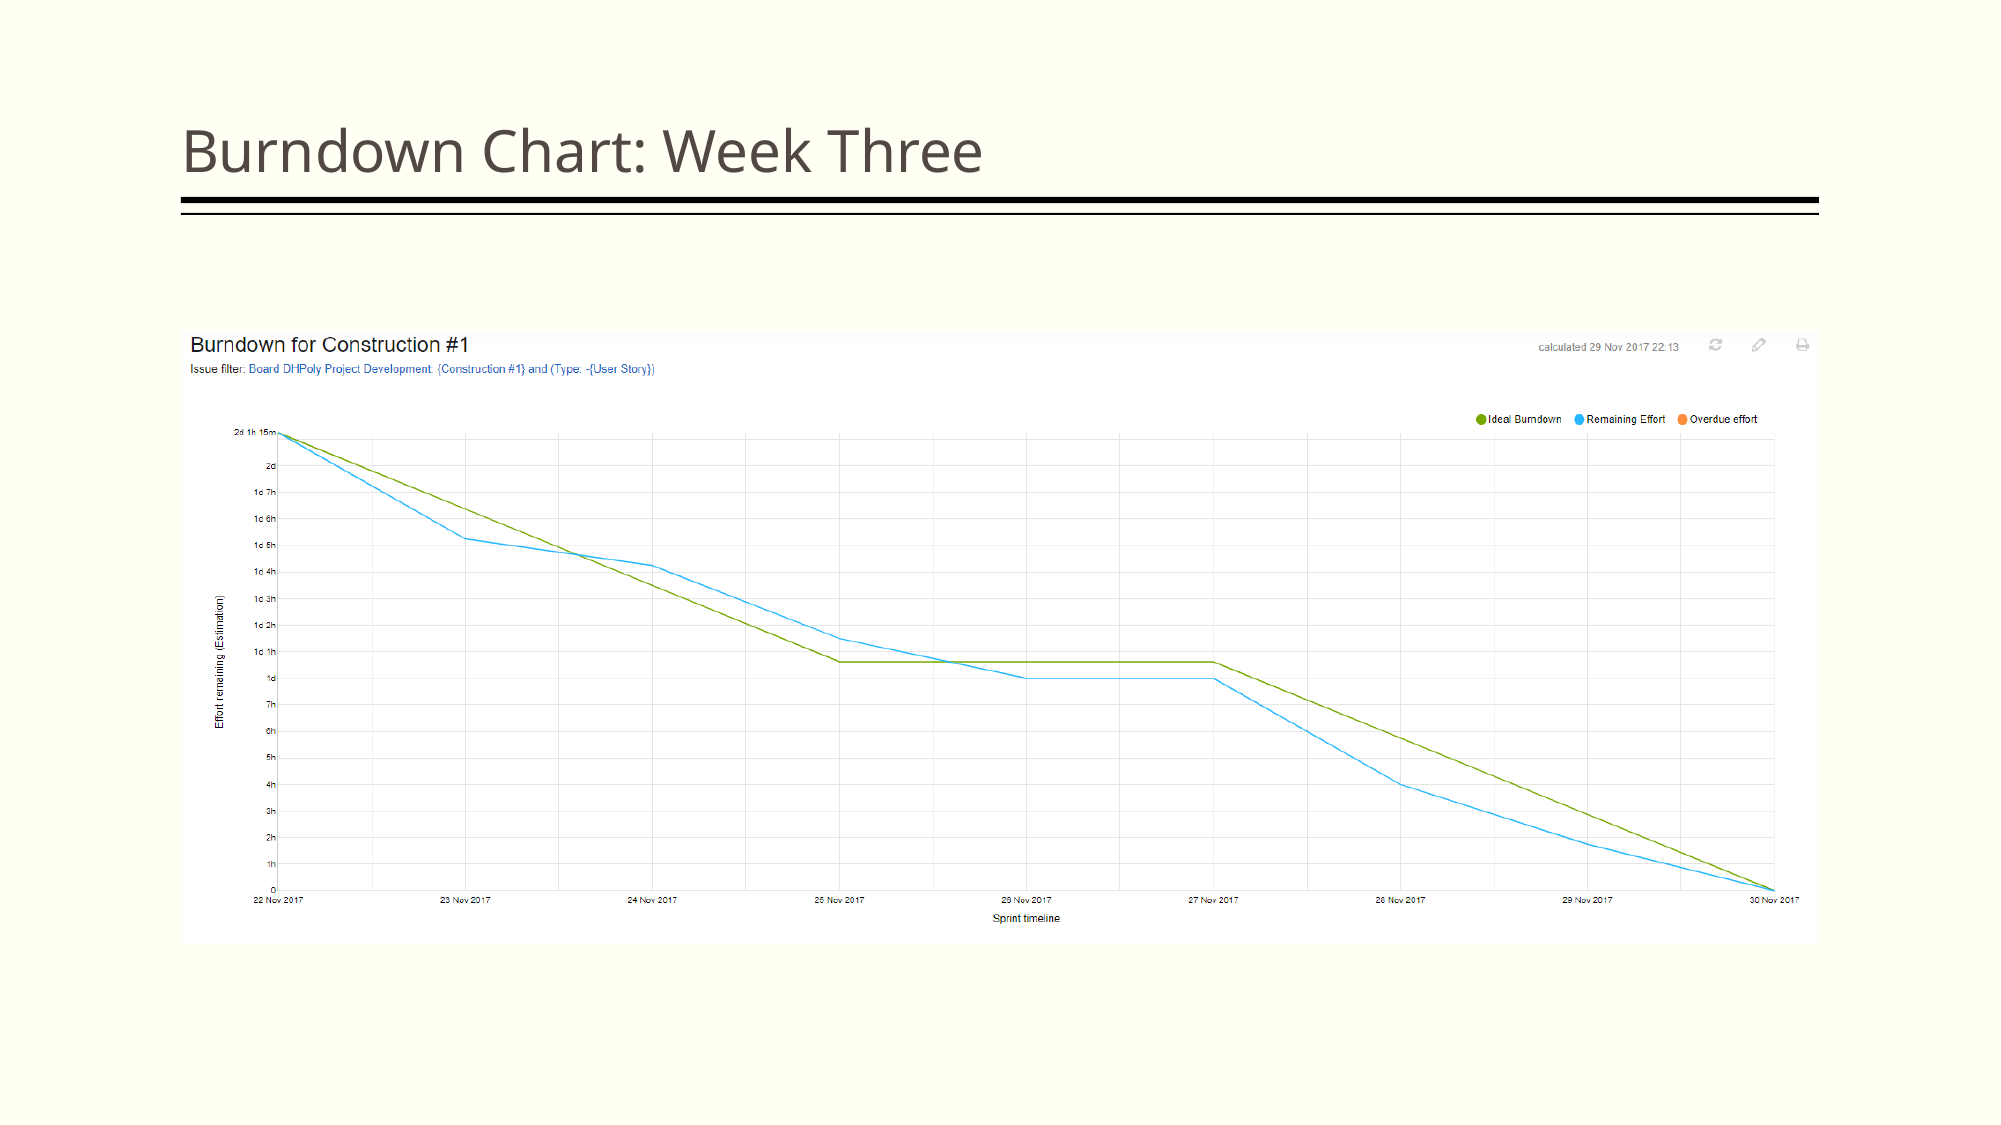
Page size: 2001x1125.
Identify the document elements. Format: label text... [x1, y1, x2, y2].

picture [180, 330, 1819, 945]
text_box Burndown Chart: Week Three [181, 12, 1819, 193]
